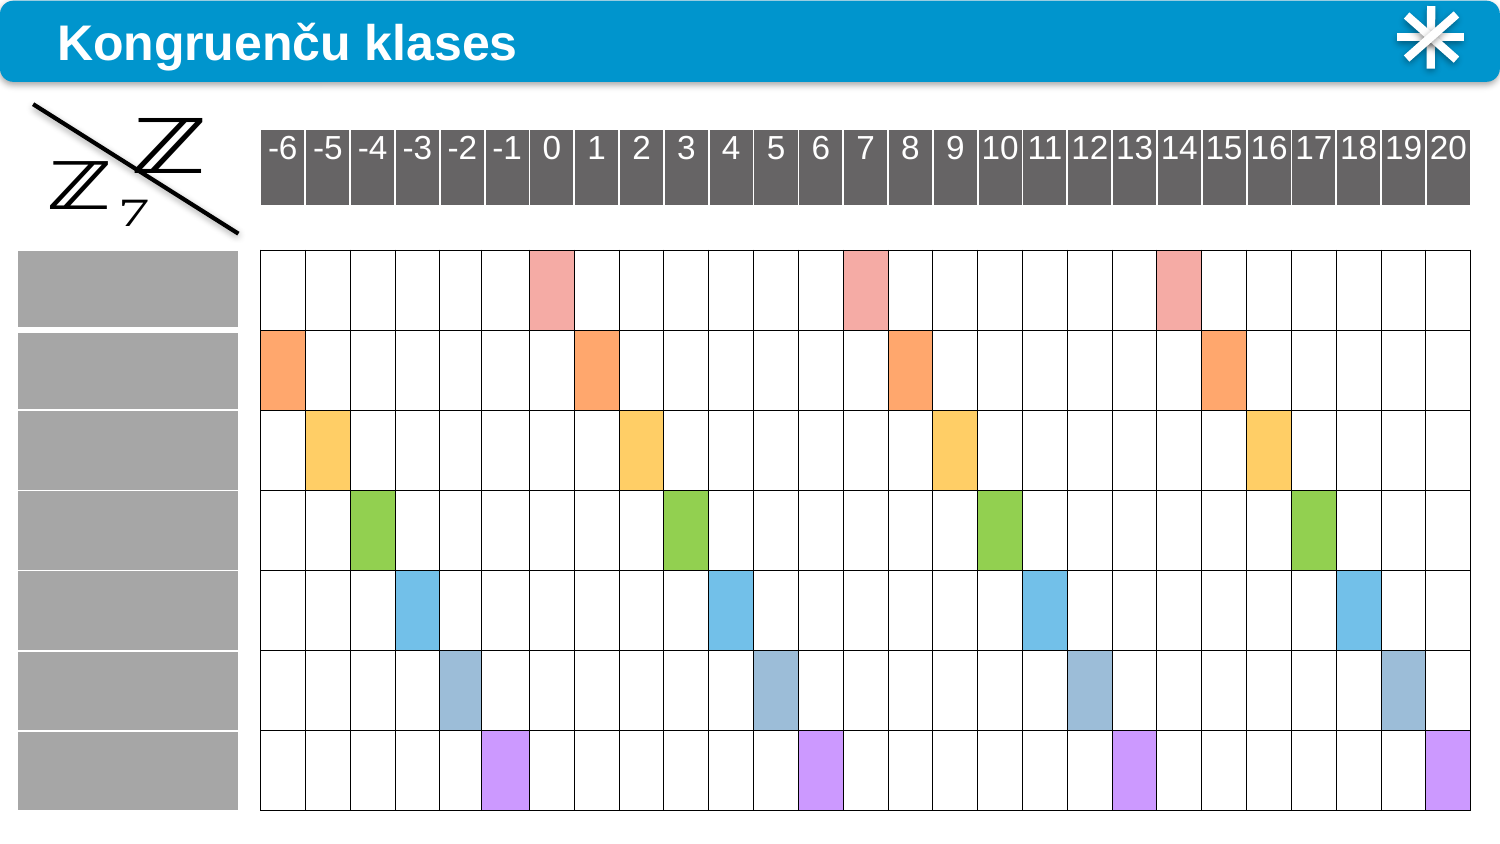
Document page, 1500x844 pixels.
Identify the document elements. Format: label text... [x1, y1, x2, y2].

table_cell [978, 491, 1022, 570]
table_cell [530, 571, 574, 650]
table_header 16 [1248, 130, 1291, 205]
table_cell [1068, 331, 1112, 410]
table_cell [933, 411, 977, 490]
table_cell [1068, 731, 1112, 810]
table_cell [440, 491, 481, 570]
table_header -6 [261, 130, 304, 205]
table_cell [1023, 411, 1067, 490]
table_cell [1202, 571, 1246, 650]
table_header [1113, 251, 1156, 330]
table_header 7 [844, 130, 887, 205]
table_cell [664, 731, 708, 810]
table_cell [440, 731, 481, 810]
table_header [440, 251, 481, 330]
table_header 13 [1113, 130, 1156, 205]
table_header [1337, 251, 1381, 330]
table_cell [1023, 571, 1067, 650]
table_cell [530, 731, 574, 810]
table_cell [799, 651, 843, 730]
table_cell [1426, 491, 1470, 570]
table_header [575, 251, 619, 330]
table_cell [933, 331, 977, 410]
table_cell [933, 571, 977, 650]
table_header 11 [1023, 130, 1066, 205]
table_cell [1337, 651, 1381, 730]
table_cell [1337, 411, 1381, 490]
table_cell [351, 651, 395, 730]
table_header 15 [1203, 130, 1246, 205]
table_cell [620, 491, 663, 570]
table_cell [844, 331, 888, 410]
table_cell [1157, 331, 1201, 410]
table_header [1157, 251, 1201, 330]
table_header -2 [441, 130, 484, 205]
table_cell [709, 731, 753, 810]
table_cell [889, 491, 932, 570]
table_header [351, 251, 395, 330]
table_header [664, 251, 708, 330]
table_cell [709, 571, 753, 650]
table_cell [261, 331, 305, 410]
table_cell [709, 651, 753, 730]
table_cell [754, 491, 798, 570]
table_cell [1382, 731, 1425, 810]
table_header -3 [396, 130, 439, 205]
table_cell [1382, 651, 1425, 730]
table_cell [978, 731, 1022, 810]
table_cell [620, 651, 663, 730]
table_header [1426, 251, 1470, 330]
table_header [889, 251, 932, 330]
table_cell [1023, 331, 1067, 410]
table_header [933, 251, 977, 330]
table_header 6 [799, 130, 842, 205]
table_cell [1157, 731, 1201, 810]
table_cell [396, 651, 439, 730]
table_cell [482, 411, 529, 490]
table_cell [664, 411, 708, 490]
table_cell [1292, 331, 1336, 410]
table_cell [351, 331, 395, 410]
table_cell [1157, 411, 1201, 490]
table_cell [1113, 411, 1156, 490]
table_header 17 [1292, 130, 1335, 205]
table_cell [1337, 731, 1381, 810]
table_cell [575, 731, 619, 810]
table_cell [1113, 571, 1156, 650]
table_cell [844, 651, 888, 730]
table_cell [889, 571, 932, 650]
table_cell [754, 651, 798, 730]
table_header [396, 251, 439, 330]
table_cell [844, 411, 888, 490]
table_cell [440, 411, 481, 490]
table_cell [933, 731, 977, 810]
table_cell [1247, 411, 1291, 490]
table_cell [1337, 491, 1381, 570]
table_cell [306, 651, 350, 730]
table_cell [575, 411, 619, 490]
table_cell [396, 491, 439, 570]
table_cell [1202, 491, 1246, 570]
table_cell [620, 331, 663, 410]
table_cell [709, 491, 753, 570]
table_cell [261, 411, 305, 490]
table_cell [978, 331, 1022, 410]
table_cell [1382, 491, 1425, 570]
table_cell [396, 411, 439, 490]
table_cell [1247, 491, 1291, 570]
table_cell [530, 651, 574, 730]
table_cell [1426, 731, 1470, 810]
table_cell [664, 491, 708, 570]
table_cell [306, 491, 350, 570]
table_header 8 [889, 130, 932, 205]
table_header -5 [306, 130, 349, 205]
table_cell [1382, 411, 1425, 490]
table_cell [1426, 571, 1470, 650]
table_cell [933, 651, 977, 730]
table_cell [1202, 411, 1246, 490]
table_cell [754, 331, 798, 410]
table_cell [844, 571, 888, 650]
table_header 14 [1158, 130, 1201, 205]
title Kongruenču klases [56, 10, 1297, 73]
table_cell [1247, 331, 1291, 410]
table_cell [306, 571, 350, 650]
table_header [482, 251, 529, 330]
table_header [1068, 251, 1112, 330]
table_cell [1337, 571, 1381, 650]
table_header -4 [351, 130, 394, 205]
table_cell [1113, 491, 1156, 570]
table_cell [978, 651, 1022, 730]
table_cell [844, 731, 888, 810]
table_cell [1113, 331, 1156, 410]
table_header [978, 251, 1022, 330]
table_cell [1068, 651, 1112, 730]
table_cell [1292, 571, 1336, 650]
table_cell [351, 571, 395, 650]
table_header 10 [979, 130, 1022, 205]
table_cell [351, 731, 395, 810]
table_cell [530, 491, 574, 570]
table_cell [754, 731, 798, 810]
table_cell [1382, 571, 1425, 650]
table_header 5 [754, 130, 798, 205]
table_cell [978, 411, 1022, 490]
table_cell [1426, 411, 1470, 490]
table_cell [351, 491, 395, 570]
table_cell [799, 411, 843, 490]
table_cell [306, 731, 350, 810]
table_cell [482, 331, 529, 410]
table_cell [396, 331, 439, 410]
table_cell [1202, 331, 1246, 410]
table_cell [1292, 411, 1336, 490]
table_cell [1023, 651, 1067, 730]
table_cell [933, 491, 977, 570]
table_header 18 [1337, 130, 1380, 205]
table_cell [1157, 571, 1201, 650]
table_cell [575, 571, 619, 650]
table_header 1 [575, 130, 618, 205]
table_header [754, 251, 798, 330]
table_header [1023, 251, 1067, 330]
table_cell [396, 571, 439, 650]
table_header 0 [530, 130, 573, 205]
table_cell [799, 571, 843, 650]
table_cell [530, 411, 574, 490]
table_header 3 [665, 130, 708, 205]
table_cell [889, 411, 932, 490]
table_cell [620, 571, 663, 650]
table_header [1202, 251, 1246, 330]
table_cell [664, 331, 708, 410]
table_header 2 [620, 130, 663, 205]
table_cell [482, 651, 529, 730]
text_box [32, 103, 239, 234]
table_cell [1292, 731, 1336, 810]
table_cell [1157, 651, 1201, 730]
table_cell [1202, 731, 1246, 810]
table_cell [620, 731, 663, 810]
table_cell [1023, 731, 1067, 810]
table_cell [799, 491, 843, 570]
table_cell [1068, 491, 1112, 570]
table_header [530, 251, 574, 330]
table_cell [1202, 651, 1246, 730]
table_cell [1426, 331, 1470, 410]
table_cell [664, 571, 708, 650]
table_cell [889, 651, 932, 730]
table_cell [1292, 491, 1336, 570]
table_cell [1292, 651, 1336, 730]
table_header [620, 251, 663, 330]
table_cell [664, 651, 708, 730]
table_cell [482, 731, 529, 810]
table_cell [306, 411, 350, 490]
table_header [709, 251, 753, 330]
table_cell [889, 331, 932, 410]
table_header 19 [1382, 130, 1425, 205]
table_cell [440, 331, 481, 410]
table_cell [261, 651, 305, 730]
table_cell [575, 331, 619, 410]
table_header [844, 251, 888, 330]
table_cell [1068, 411, 1112, 490]
table_cell [799, 731, 843, 810]
table_header 12 [1068, 130, 1111, 205]
table_cell [575, 651, 619, 730]
table_cell [1113, 731, 1156, 810]
table_cell [261, 571, 305, 650]
table_cell [530, 331, 574, 410]
table_cell [440, 571, 481, 650]
table_cell [261, 731, 305, 810]
table_cell [440, 651, 481, 730]
table_cell [754, 411, 798, 490]
table_header [1247, 251, 1291, 330]
table_cell [799, 331, 843, 410]
table_cell [1068, 571, 1112, 650]
table_header [306, 251, 350, 330]
table_cell [620, 411, 663, 490]
table_header [1382, 251, 1425, 330]
table_cell [709, 411, 753, 490]
table_cell [1113, 651, 1156, 730]
table_header [799, 251, 843, 330]
table_cell [1337, 331, 1381, 410]
table_cell [1382, 331, 1425, 410]
table_cell [1247, 651, 1291, 730]
table_cell [482, 491, 529, 570]
table_cell [889, 731, 932, 810]
table_cell [482, 571, 529, 650]
table_cell [754, 571, 798, 650]
table_cell [351, 411, 395, 490]
table_header -1 [486, 130, 529, 205]
table_cell [1157, 491, 1201, 570]
table_header 9 [934, 130, 977, 205]
table_cell [575, 491, 619, 570]
table_cell [709, 331, 753, 410]
table_header 4 [710, 130, 753, 205]
table_cell [1247, 731, 1291, 810]
table_cell [844, 491, 888, 570]
table_cell [1426, 651, 1470, 730]
table_header [1292, 251, 1336, 330]
table_cell [1023, 491, 1067, 570]
table_cell [396, 731, 439, 810]
table_cell [1247, 571, 1291, 650]
table_cell [306, 331, 350, 410]
table_header 20 [1427, 130, 1470, 205]
table_cell [261, 491, 305, 570]
table_header [261, 251, 305, 330]
table_cell [978, 571, 1022, 650]
